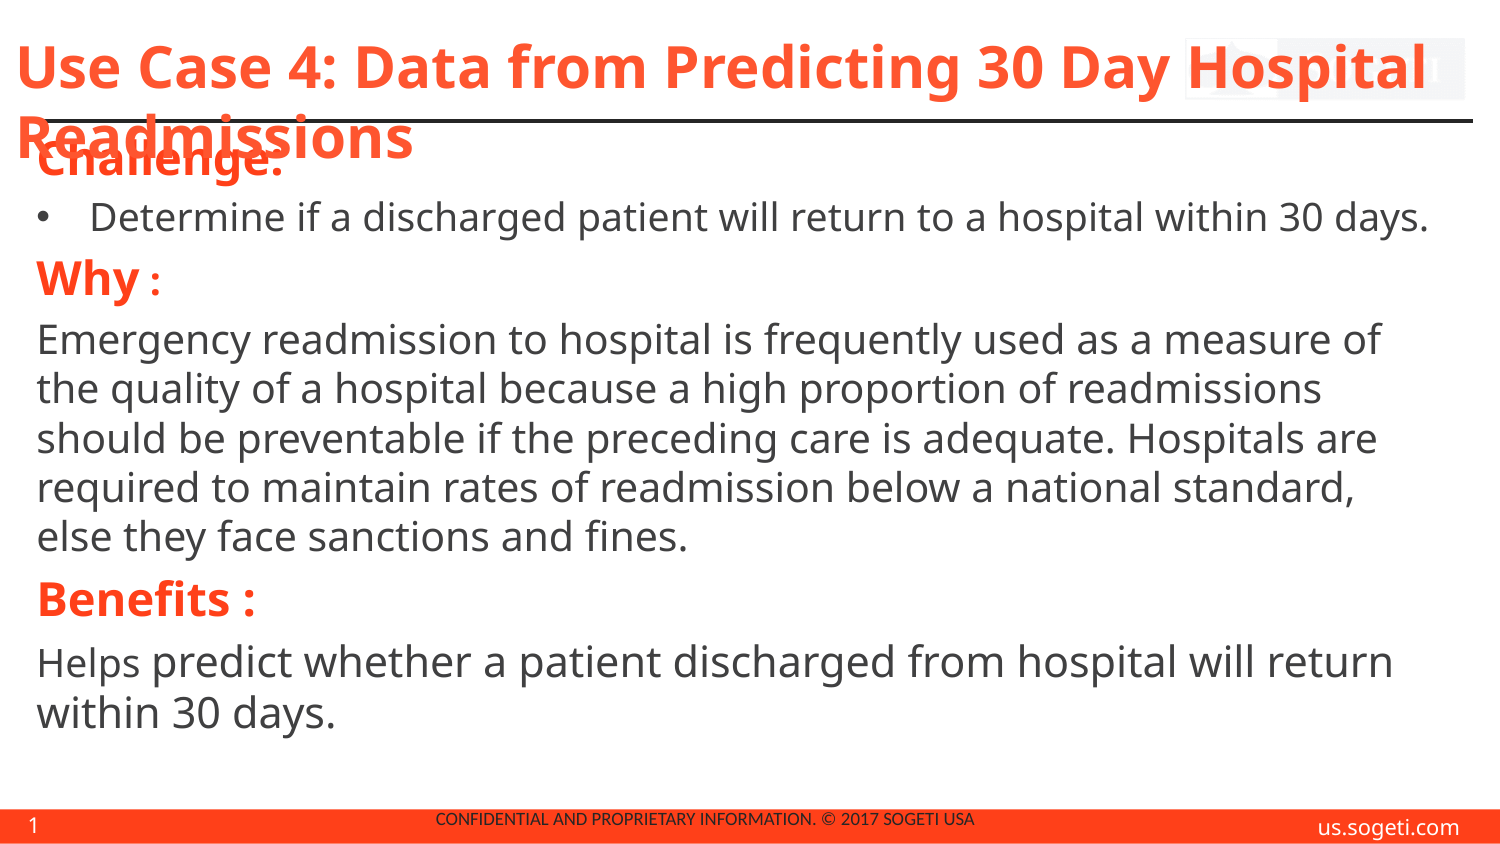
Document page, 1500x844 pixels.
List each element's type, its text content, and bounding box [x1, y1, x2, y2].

list Challenge: Determine if a discharged patient will return to a hospital within 30 days. Why : Emergency readmission to hospital is frequently used as a measure of the quality of a hospital because a high proportion of readmissions should be preventable if the preceding care is adequate. Hospitals are required to maintain rates of readmission below a national standard, else they face sanctions and fines. Benefits : Helps predict whether a patient discharged from hospital will return within 30 days. [21, 121, 1449, 783]
footer CONFIDENTIAL AND PROPRIETARY INFORMATION. © 2017 SOGETI USA [421, 799, 1079, 844]
title Use Case 4: Data from Predicting 30 Day Hospital Readmissions [0, 22, 1500, 121]
